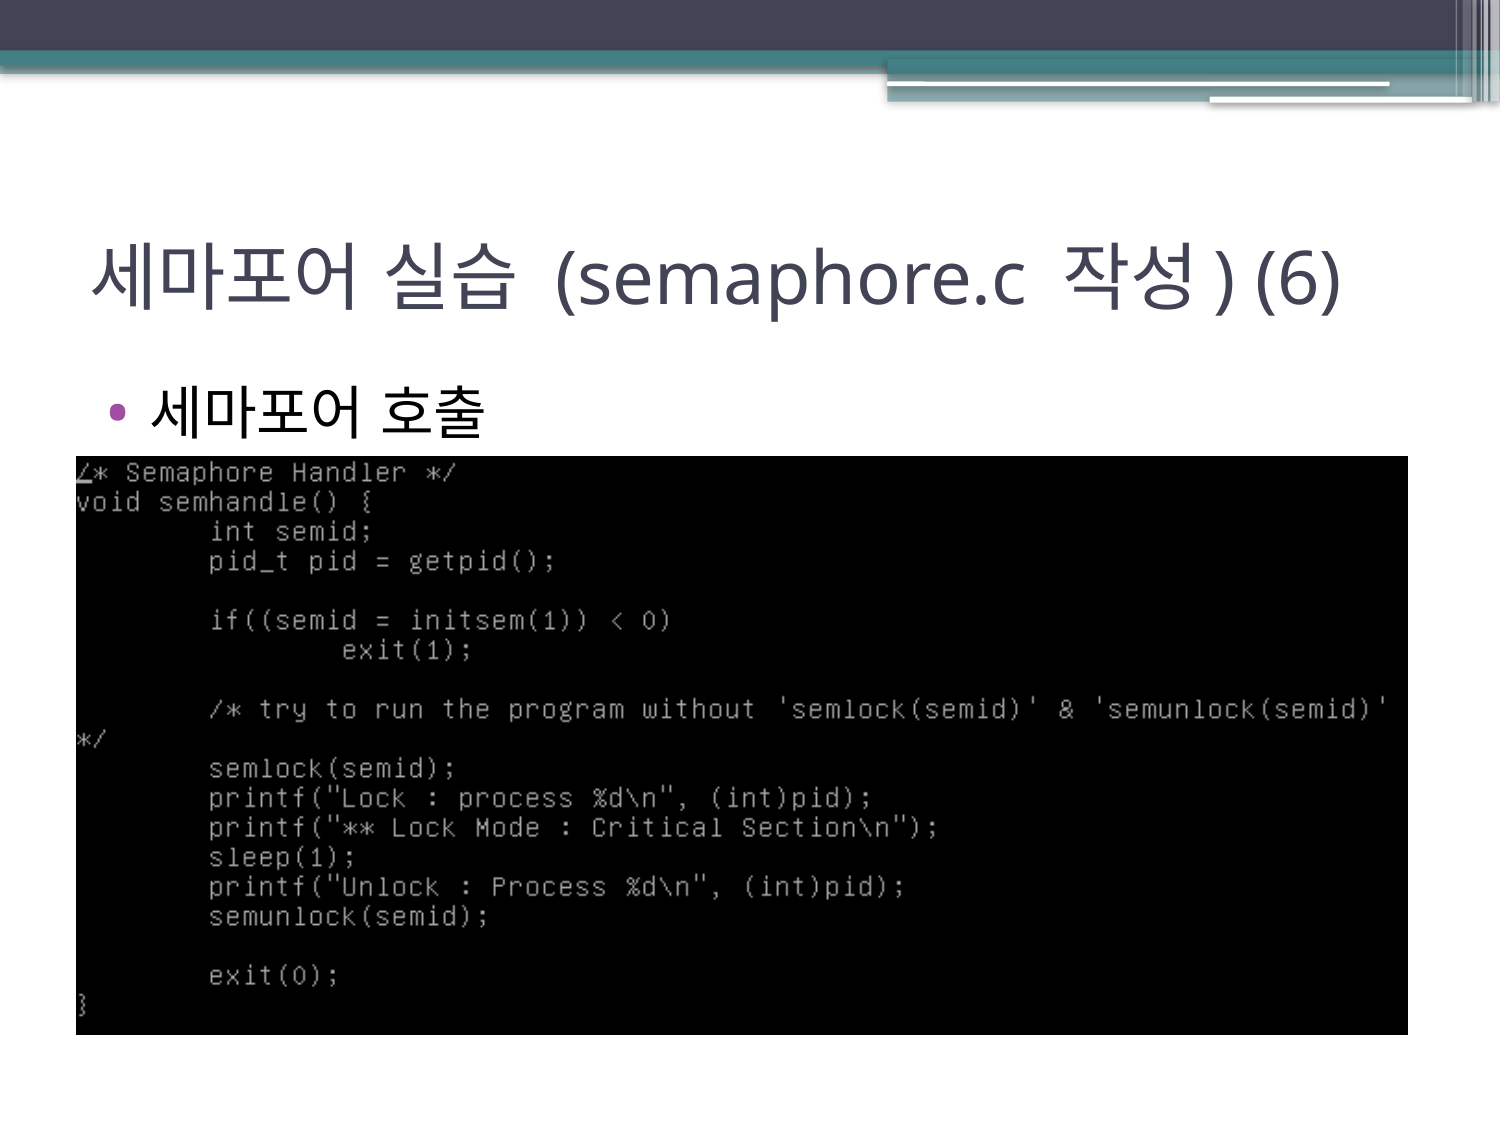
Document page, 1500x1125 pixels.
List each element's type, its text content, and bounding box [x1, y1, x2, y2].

picture [75, 455, 1408, 1036]
list 세마포어 호출 [75, 368, 1425, 1079]
title 세마포어 실습 (semaphore.c 작성) (6) [75, 187, 1425, 363]
